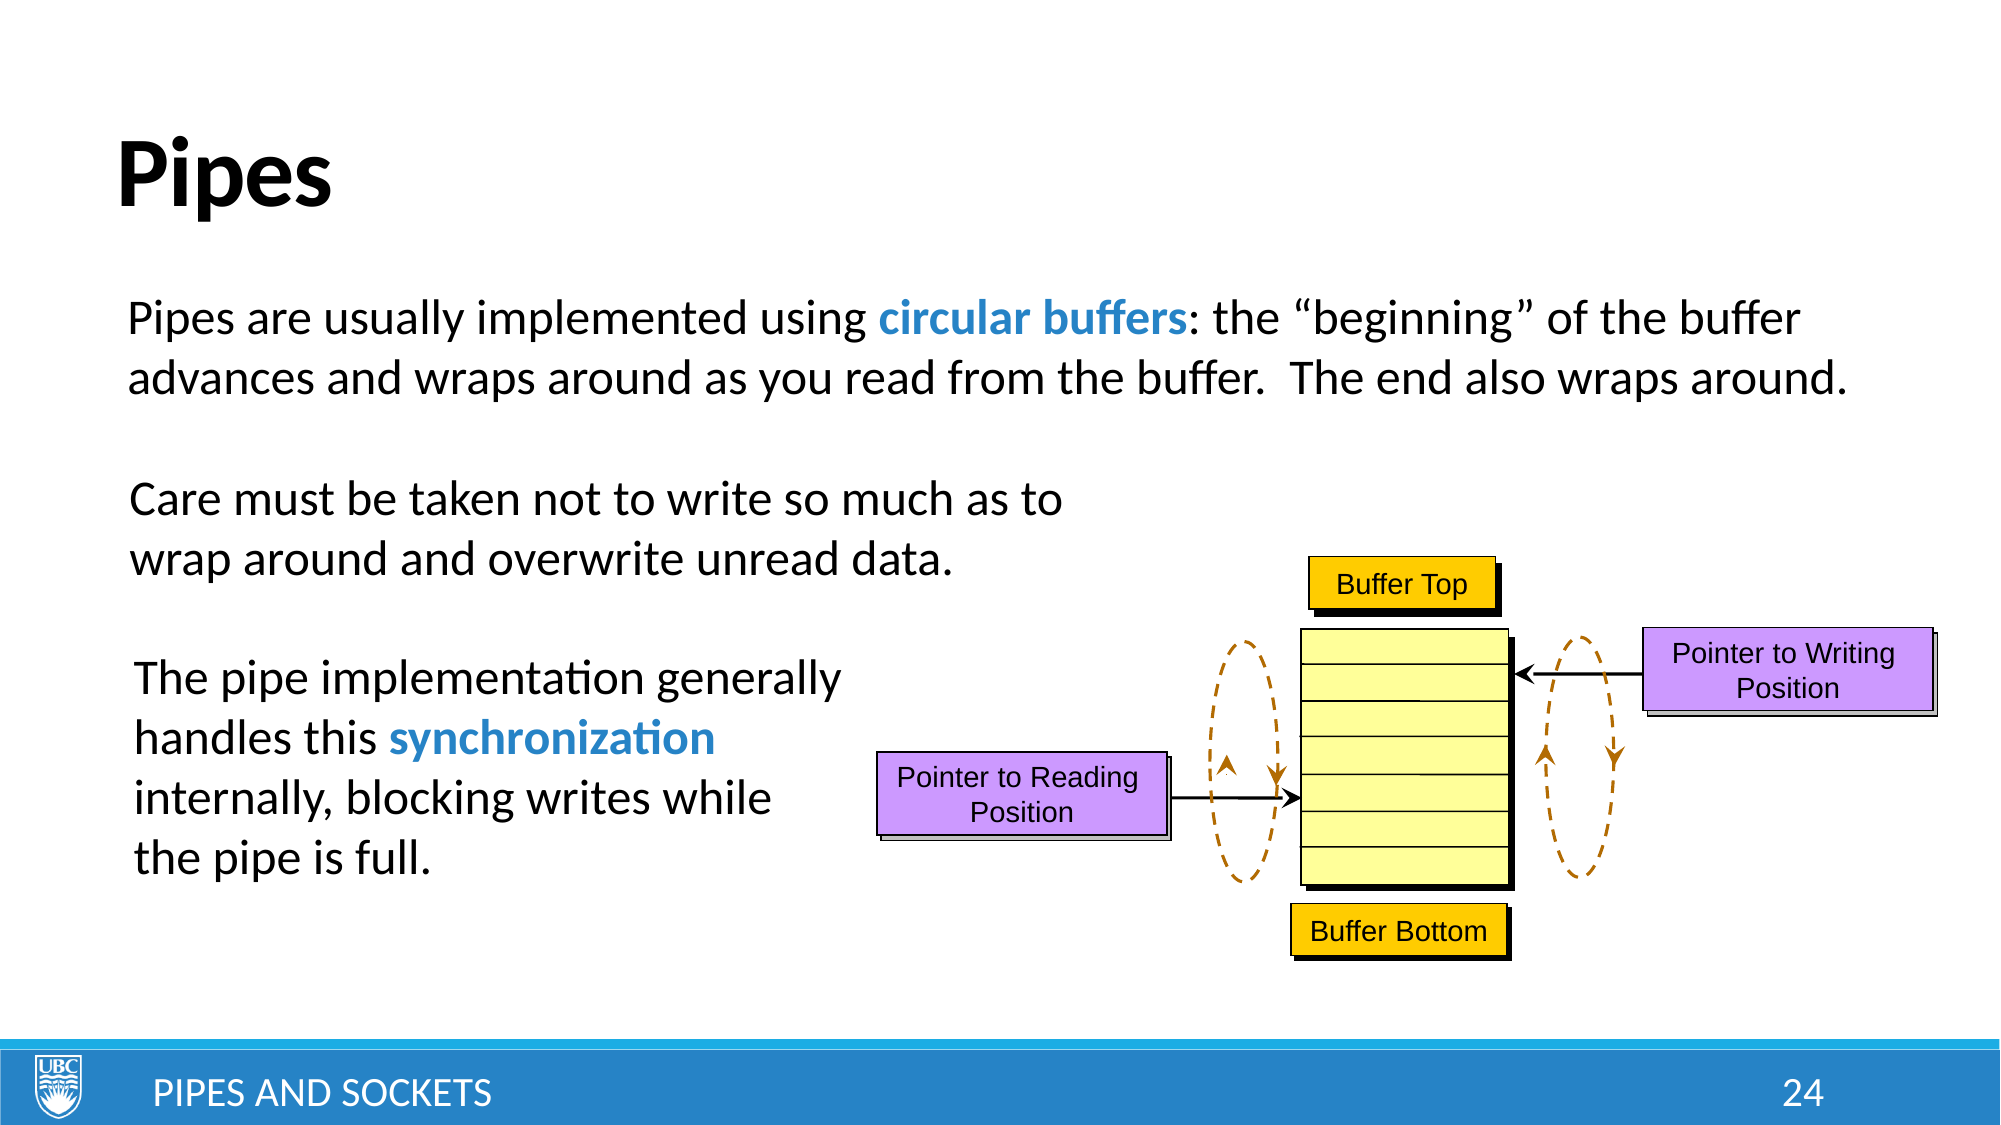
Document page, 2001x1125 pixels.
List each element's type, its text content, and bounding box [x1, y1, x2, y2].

text_box [1209, 641, 1278, 883]
text_box The pipe implementation generally handles this synchronization internally, blocking writes while the pipe is full. [118, 637, 861, 893]
text_box [1216, 754, 1237, 776]
text_box [1647, 632, 1938, 717]
text_box [881, 757, 1172, 841]
text_box [1300, 737, 1509, 774]
text_box [1604, 745, 1626, 767]
text_box [1314, 563, 1502, 616]
text_box [1281, 787, 1303, 809]
text_box Pipes are usually implemented using circular buffers: the “beginning” of the buffer advances and wraps around as you read from the buffer. The end also wraps around. [112, 277, 1923, 412]
text_box [1300, 775, 1509, 811]
text_box [1300, 628, 1509, 664]
text_box Buffer Top [1308, 556, 1496, 609]
text_box [1306, 637, 1515, 891]
text_box [1545, 636, 1614, 878]
text_box [1300, 665, 1509, 736]
text_box [1300, 812, 1509, 846]
text_box [1266, 764, 1288, 786]
text_box Care must be taken not to write so much as to wrap around and overwrite unread data. [114, 458, 1115, 593]
picture [35, 1055, 82, 1119]
text_box [1514, 663, 1535, 685]
text_box Pointer to Writing Position [1643, 627, 1934, 711]
text_box [1300, 847, 1509, 885]
footer Pipes and Sockets [137, 1059, 1396, 1120]
title Pipes [101, 106, 1752, 235]
text_box [1534, 744, 1556, 766]
text_box Pointer to Reading Position [877, 751, 1168, 836]
slide_number 24 [1624, 1059, 1840, 1120]
text_box Buffer Bottom [1290, 903, 1508, 956]
text_box [1295, 907, 1512, 961]
